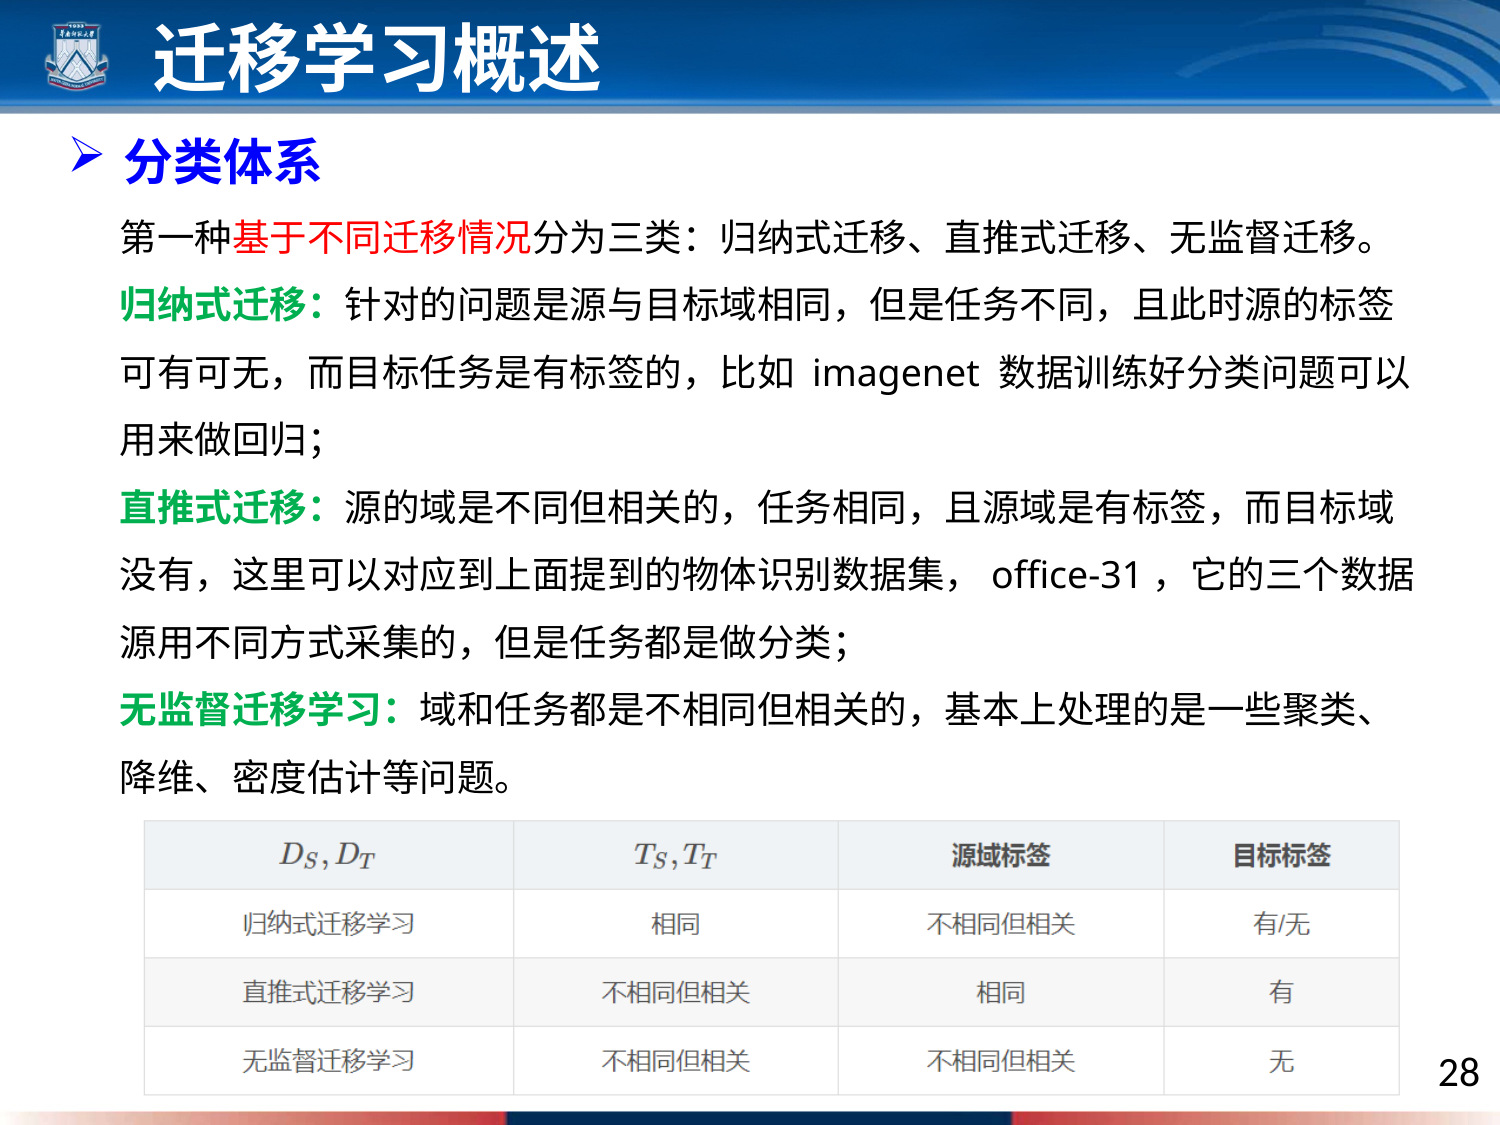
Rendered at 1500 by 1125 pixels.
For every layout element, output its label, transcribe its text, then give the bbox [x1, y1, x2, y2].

text_box 迁移学习概述 [137, 0, 1413, 158]
text_box 分类体系 [52, 123, 565, 199]
picture [0, 0, 1500, 1125]
text_box 第一种基于不同迁移情况分为三类：归纳式迁移、直推式迁移、无监督迁移。 归纳式迁移：针对的问题是源与目标域相同，但是任务不同，且此时源的标签可有可无，而目标任务是有标签的，比如 imagenet 数据训练好分类问题可以用来做回归； 直推式迁移：源的域是不同但相关的，任务相同，且源域是有标签，而目标域没有，这里可以对应到上面提到的物体识别数据集，office-31，它的三个数据源用不同方式采集的，但是任务都是做分类； 无监督迁移学习：域和任务都是不相同但相关的，基本上处理的是一些聚类、降维、密度估计等问题。 [104, 184, 1440, 807]
